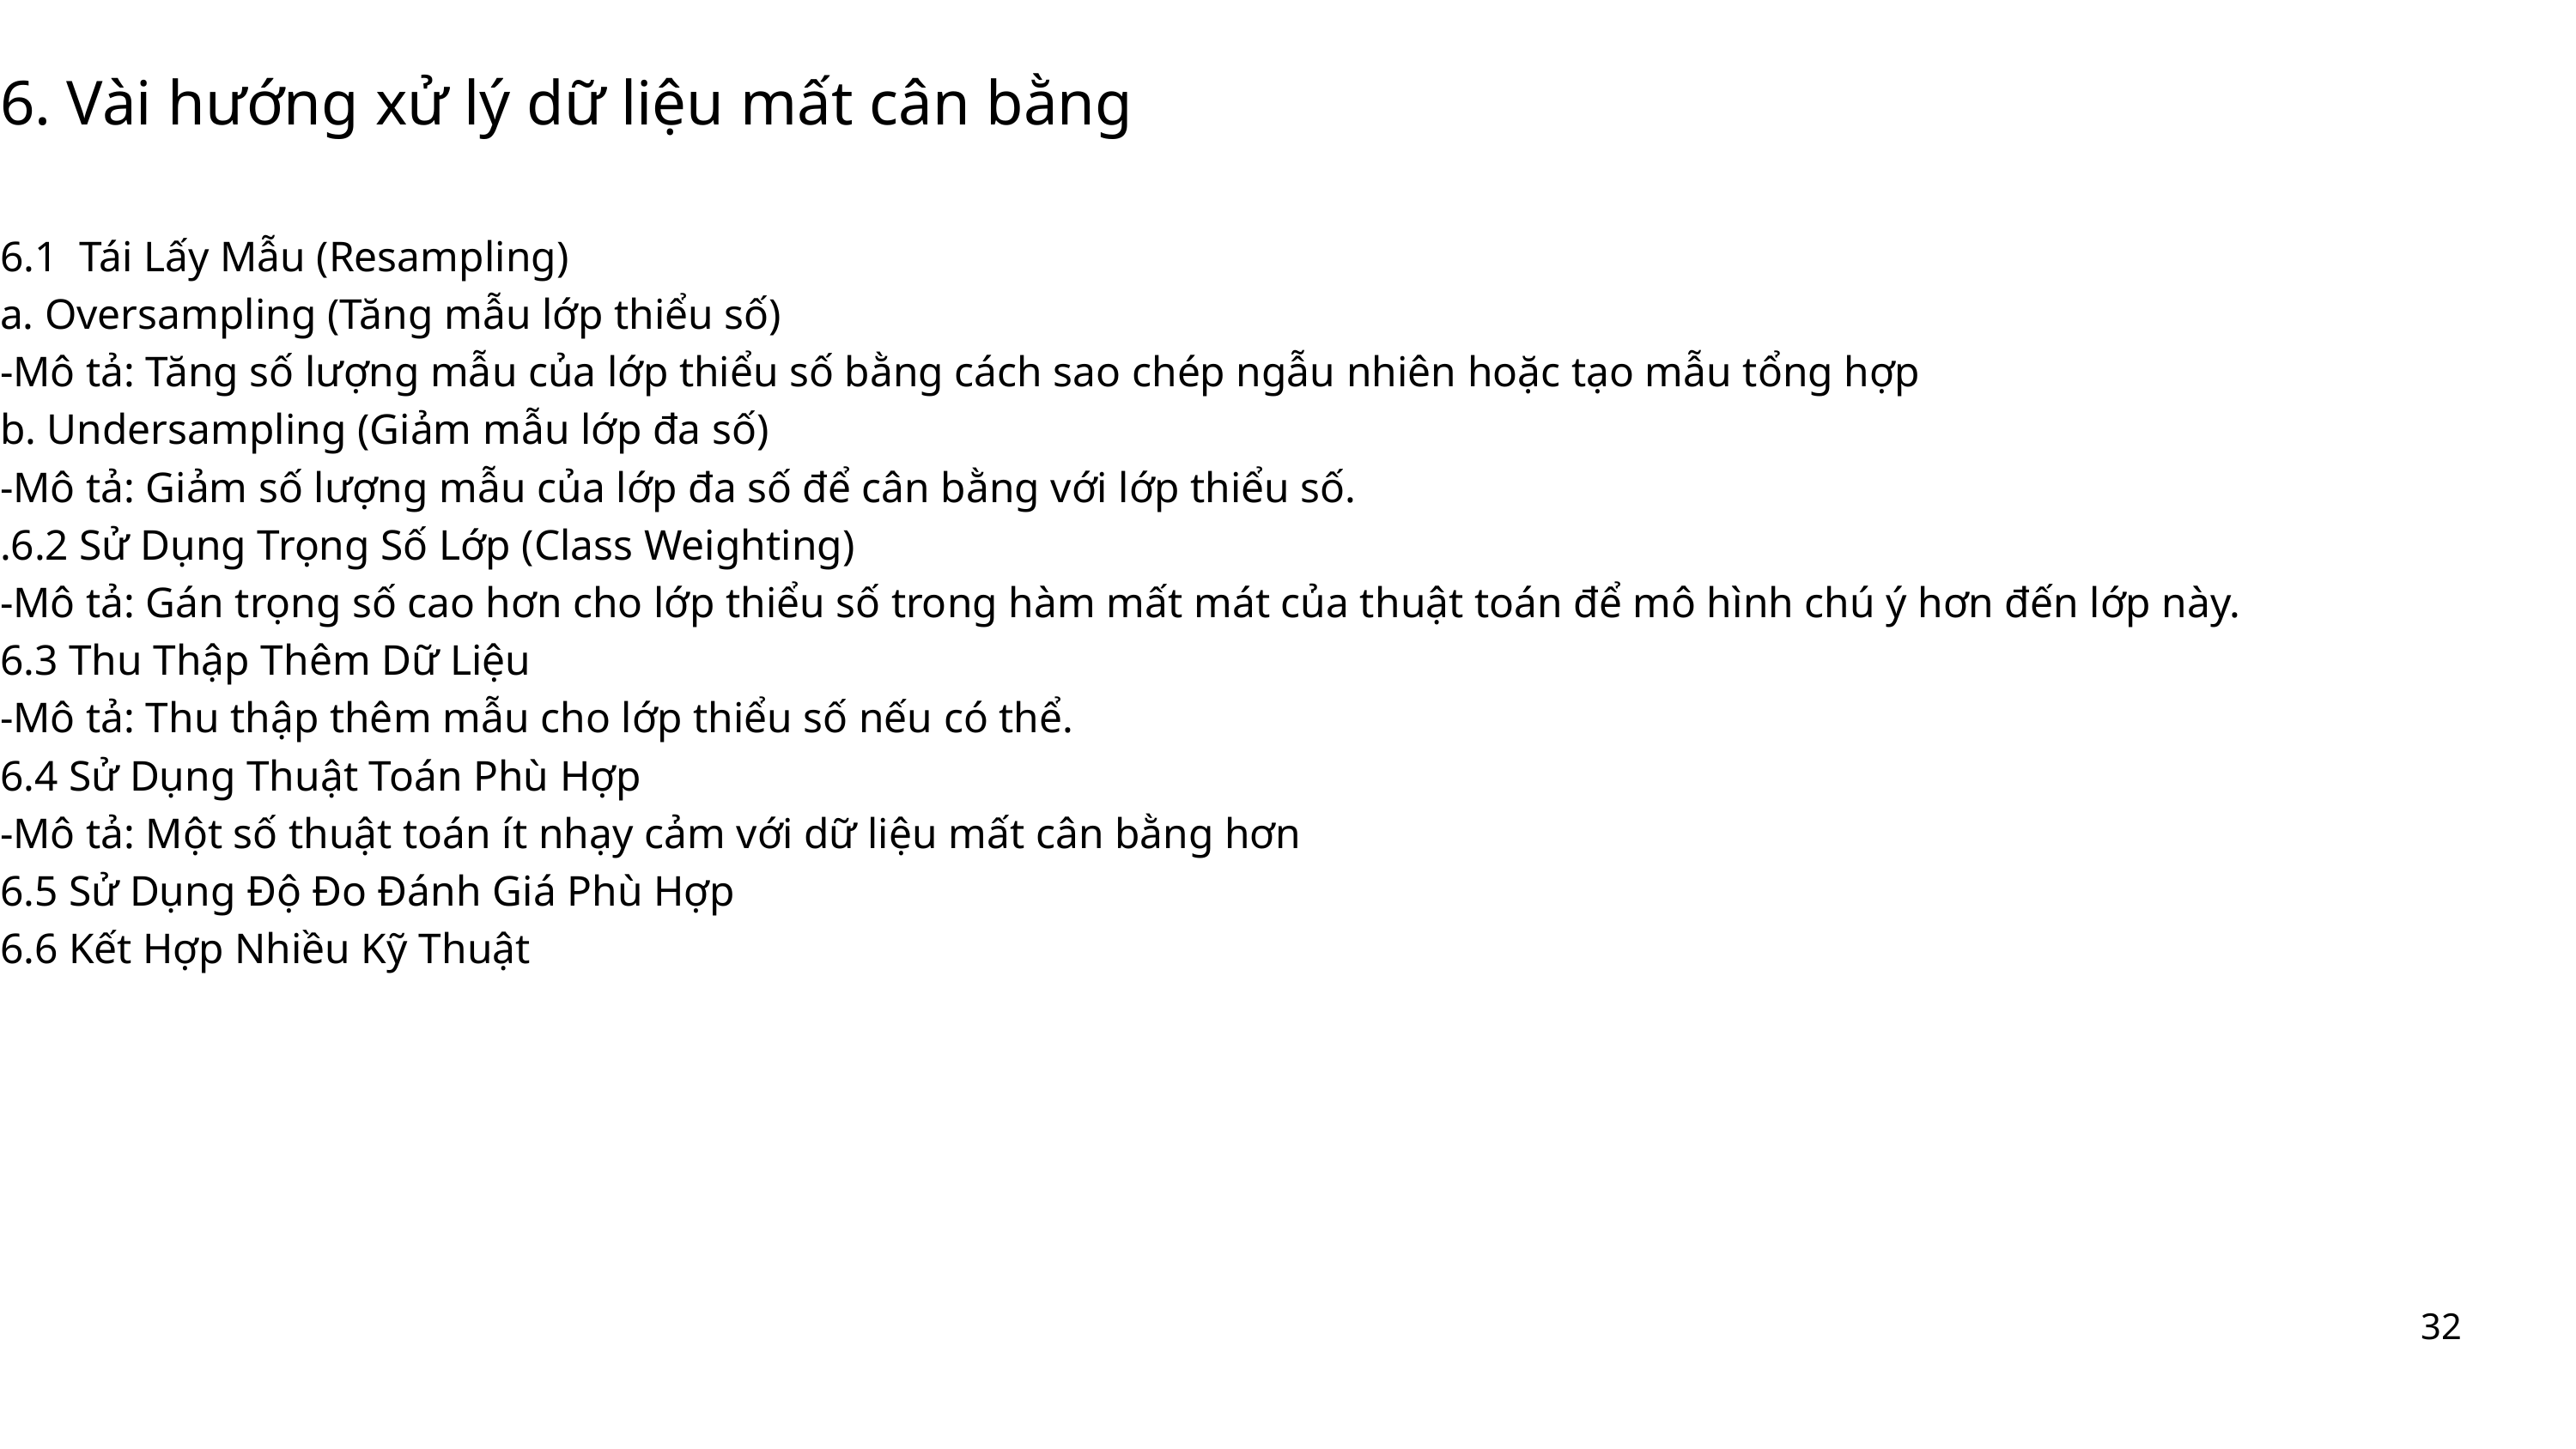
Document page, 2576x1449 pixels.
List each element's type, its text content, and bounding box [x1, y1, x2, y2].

text_box 6. Vài hướng xử lý dữ liệu mất cân bằng 6.1 Tái Lấy Mẫu (Resampling) a. Oversampling (Tăng mẫu lớp thiểu số) -Mô tả: Tăng số lượng mẫu của lớp thiểu số bằng cách sao chép ngẫu nhiên hoặc tạo mẫu tổng hợp b. Undersampling (Giảm mẫu lớp đa số) -Mô tả: Giảm số lượng mẫu của lớp đa số để cân bằng với lớp thiểu số. .6.2 Sử Dụng Trọng Số Lớp (Class Weighting) -Mô tả: Gán trọng số cao hơn cho lớp thiểu số trong hàm mất mát của thuật toán để mô hình chú ý hơn đến lớp này. 6.3 Thu Thập Thêm Dữ Liệu -Mô tả: Thu thập thêm mẫu cho lớp thiểu số nếu có thể. 6.4 Sử Dụng Thuật Toán Phù Hợp -Mô tả: Một số thuật toán ít nhạy cảm với dữ liệu mất cân bằng hơn 6.5 Sử Dụng Độ Đo Đánh Giá Phù Hợp 6.6 Kết Hợp Nhiều Kỹ Thuật [0, 52, 2269, 1030]
text_box 32 [2421, 1296, 2463, 1348]
